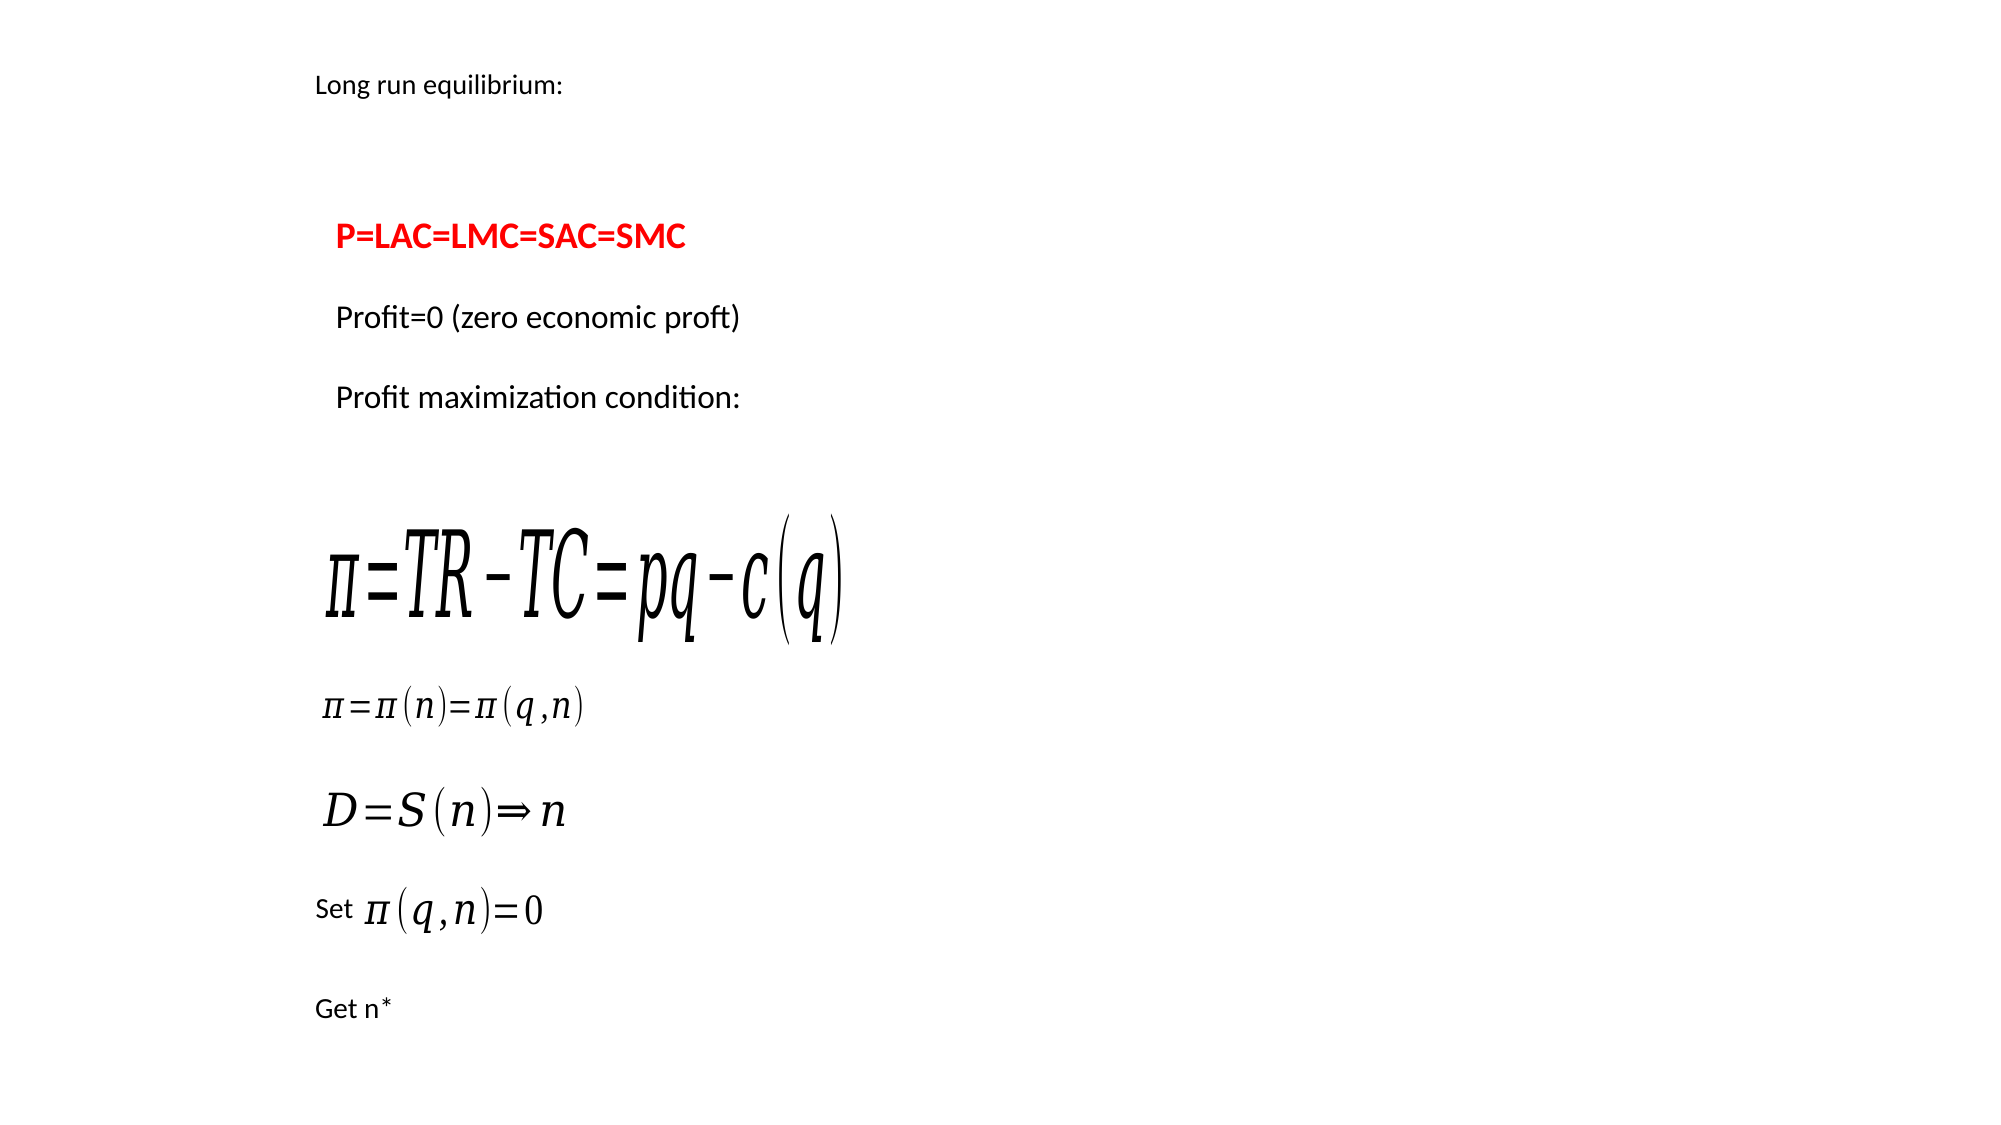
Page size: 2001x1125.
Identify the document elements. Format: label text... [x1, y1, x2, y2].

text_box [242, 668, 2000, 744]
text_box P=LAC=LMC=SAC=SMC Profit=0 (zero economic proft) Profit maximization condition: [320, 203, 856, 463]
text_box Set [300, 881, 450, 932]
text_box Get n* [300, 981, 460, 1032]
title Long run equilibrium: [300, 62, 1917, 143]
text_box [242, 560, 2000, 636]
